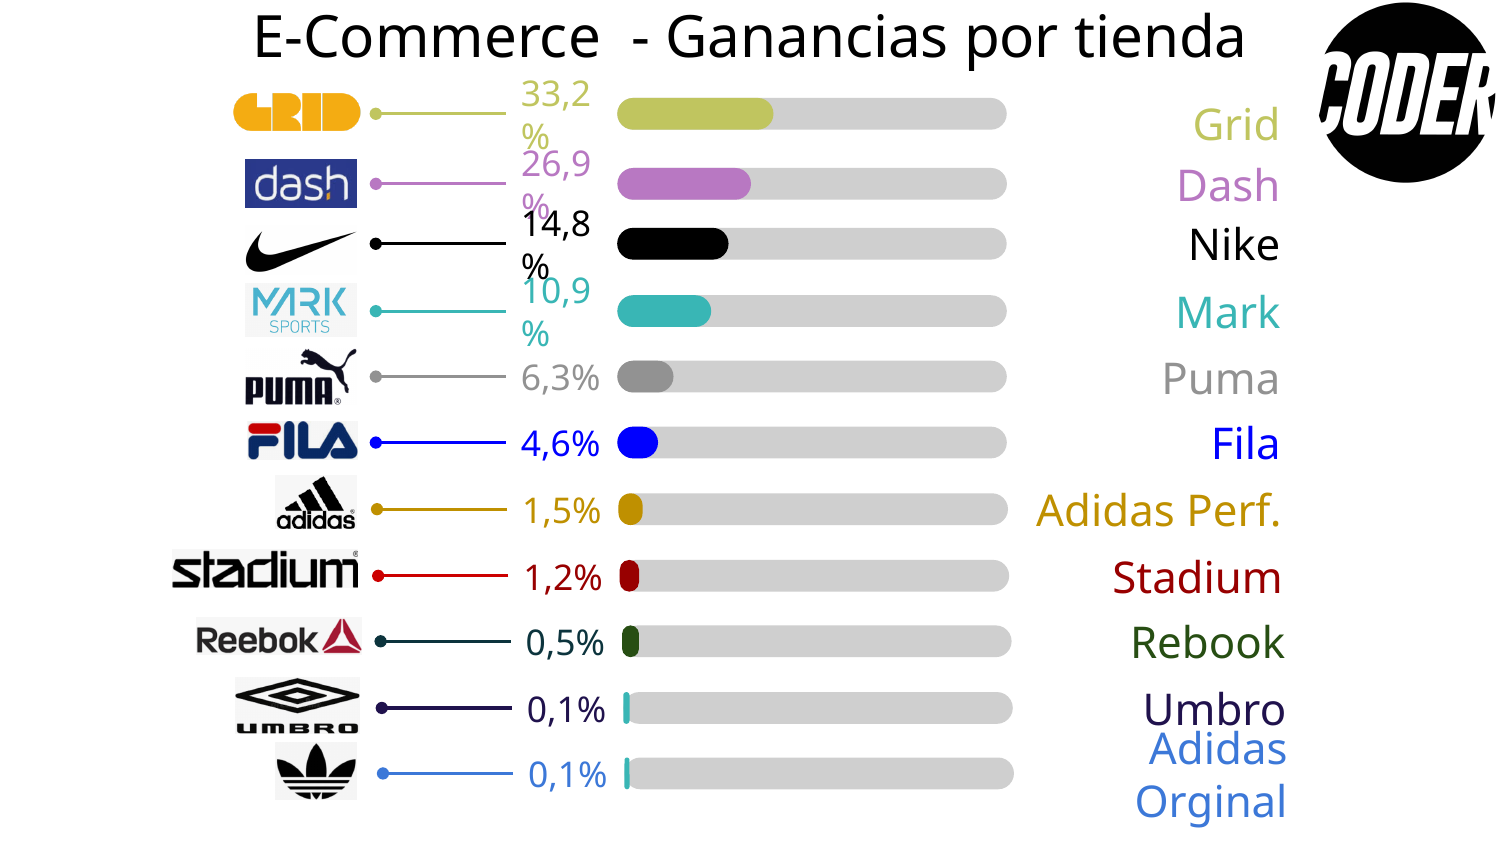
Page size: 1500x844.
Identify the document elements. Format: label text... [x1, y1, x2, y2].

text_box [376, 487, 1009, 531]
title E-Commerce - Ganancias por tienda [0, 7, 1309, 61]
picture [246, 421, 359, 460]
text_box Mark [1008, 289, 1296, 333]
text_box Nike [1008, 221, 1296, 264]
picture [245, 159, 357, 208]
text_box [377, 554, 1010, 598]
picture [245, 224, 357, 275]
text_box Rebook [1013, 620, 1301, 663]
text_box Stadium [1010, 554, 1298, 598]
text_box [382, 751, 1015, 795]
picture [196, 616, 362, 655]
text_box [380, 619, 1012, 663]
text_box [505, 222, 1007, 266]
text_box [375, 92, 1007, 136]
text_box Fila [1009, 421, 1296, 464]
picture [1314, 0, 1500, 186]
picture [231, 88, 362, 136]
picture [172, 549, 359, 588]
picture [245, 283, 357, 337]
picture [235, 677, 360, 734]
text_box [375, 162, 1008, 206]
text_box Adidas Perf. [1009, 487, 1297, 531]
text_box Grid [1006, 101, 1296, 145]
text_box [381, 686, 1014, 730]
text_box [375, 420, 1008, 465]
picture [274, 742, 357, 800]
picture [274, 475, 357, 529]
text_box Adidas Orginal [1015, 752, 1303, 795]
text_box Umbro [1015, 686, 1302, 730]
text_box Dash [1009, 162, 1296, 206]
text_box Puma [1009, 355, 1296, 398]
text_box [375, 289, 1008, 333]
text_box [375, 355, 1008, 399]
picture [245, 348, 357, 405]
